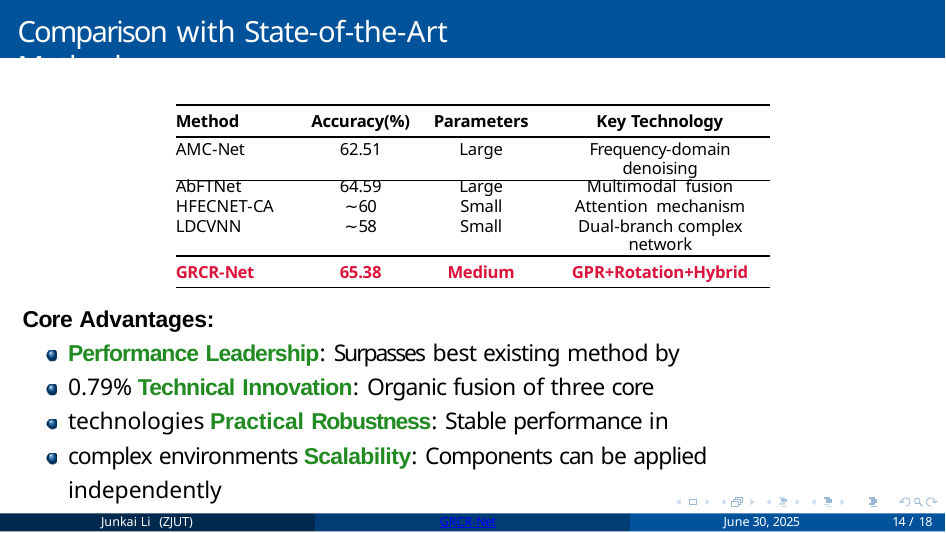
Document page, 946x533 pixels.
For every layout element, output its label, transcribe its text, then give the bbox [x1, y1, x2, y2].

table_cell Medium [425, 257, 538, 287]
table_cell AbFTNet [176, 181, 297, 200]
text_box Core Advantages: Performance Leadership: Surpasses best existing method by 0.79% Technical Innovation: Organic fusion of three core technologies Practical Robustness: Stable performance in complex environments Scalability: Components can be applied independently [20, 295, 726, 504]
picture [45, 384, 58, 396]
table_cell ∼60 [297, 200, 425, 220]
table_cell ∼58 [297, 220, 425, 255]
table_cell Frequency-domain denoising [538, 138, 770, 180]
table_header Parameters [425, 106, 538, 136]
table_cell Multimodal fusion [538, 181, 770, 200]
table_cell Small [425, 200, 538, 220]
table_cell 62.51 [297, 138, 425, 180]
table_cell GRCR-Net [176, 257, 297, 287]
picture [45, 419, 58, 431]
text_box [0, 513, 946, 532]
table_cell Large [425, 138, 538, 180]
picture [45, 453, 58, 465]
picture [45, 350, 58, 362]
table_cell 65.38 [297, 257, 425, 287]
title Comparison with State-of-the-Art Methods [15, 10, 533, 102]
table_cell Large [425, 181, 538, 200]
table_header Key Technology [538, 106, 770, 136]
table_cell AMC-Net [176, 138, 297, 180]
table_cell LDCVNN [176, 220, 297, 255]
table_cell Small [425, 220, 538, 255]
table_cell HFECNET-CA [176, 200, 297, 220]
table_cell Dual-branch complex network [538, 220, 770, 255]
table_header Accuracy(%) [297, 106, 425, 136]
table_header Method [176, 106, 297, 136]
table_cell Attention mechanism [538, 200, 770, 220]
table_cell GPR+Rotation+Hybrid [538, 257, 770, 287]
table_cell 64.59 [297, 181, 425, 200]
